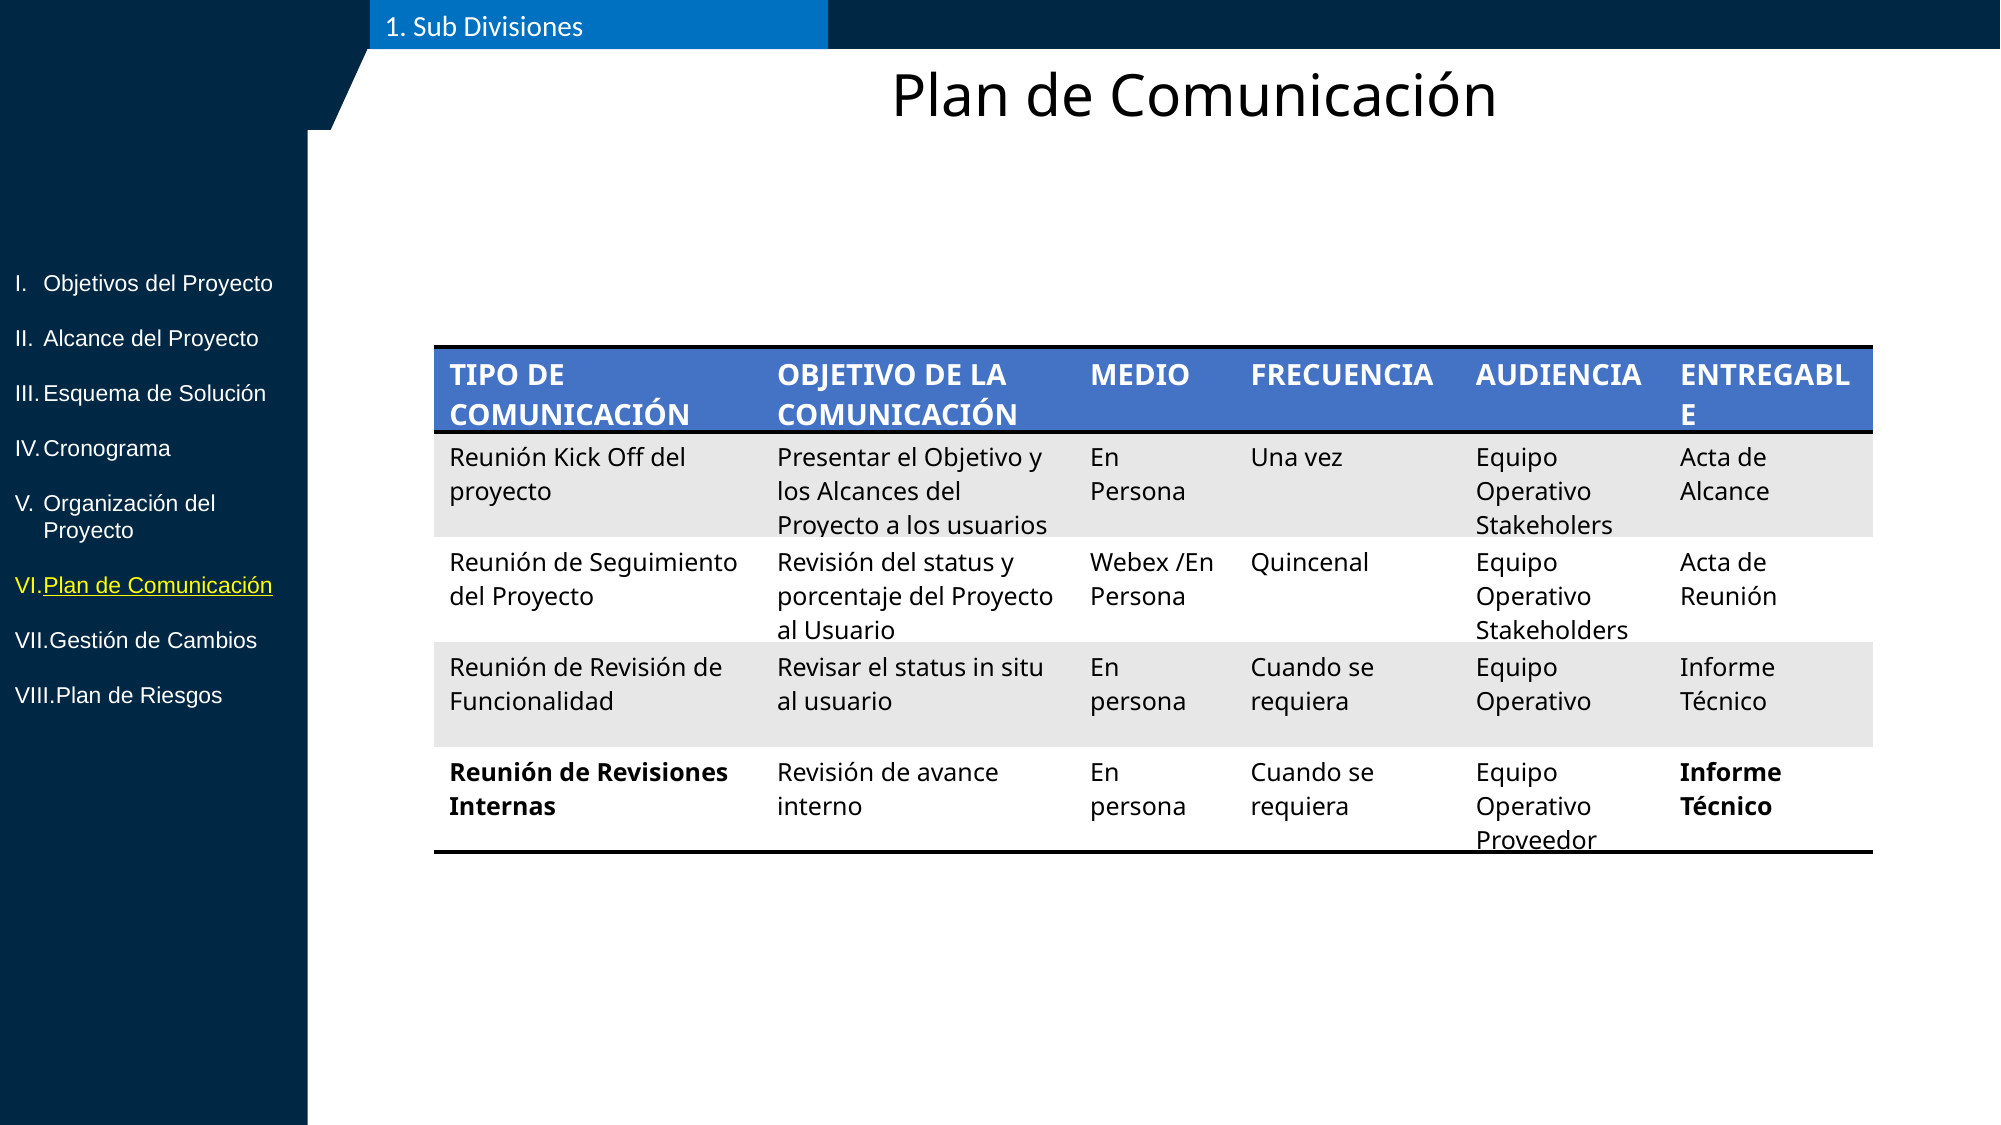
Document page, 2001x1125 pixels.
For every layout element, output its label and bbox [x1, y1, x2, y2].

text_box [0, 0, 2000, 1125]
